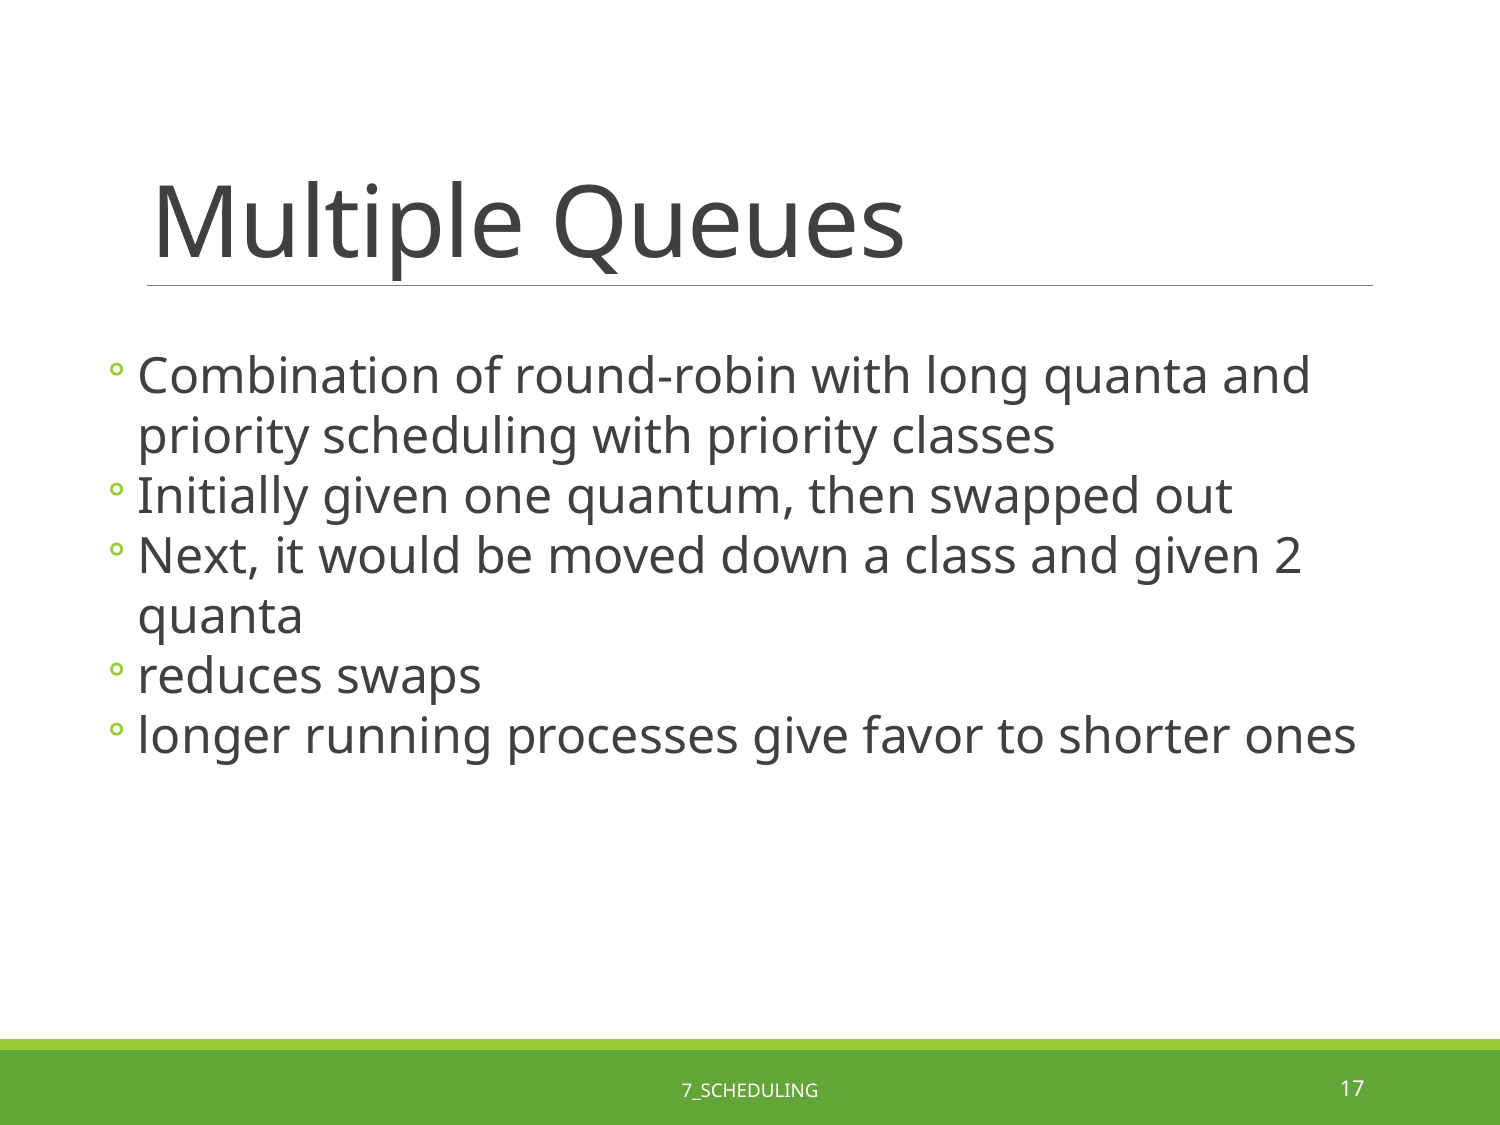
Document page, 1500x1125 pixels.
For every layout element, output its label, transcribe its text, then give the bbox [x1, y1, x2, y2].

footer 7_Scheduling [453, 1059, 1047, 1120]
slide_number 17 [1218, 1059, 1380, 1120]
title Multiple Queues [135, 47, 1373, 215]
list Combination of round-robin with long quanta and priority scheduling with priority classes Initially given one quantum, then swapped out Next, it would be moved down a class and given 2 quanta reduces swaps longer running processes give favor to shorter ones [75, 215, 1425, 1103]
